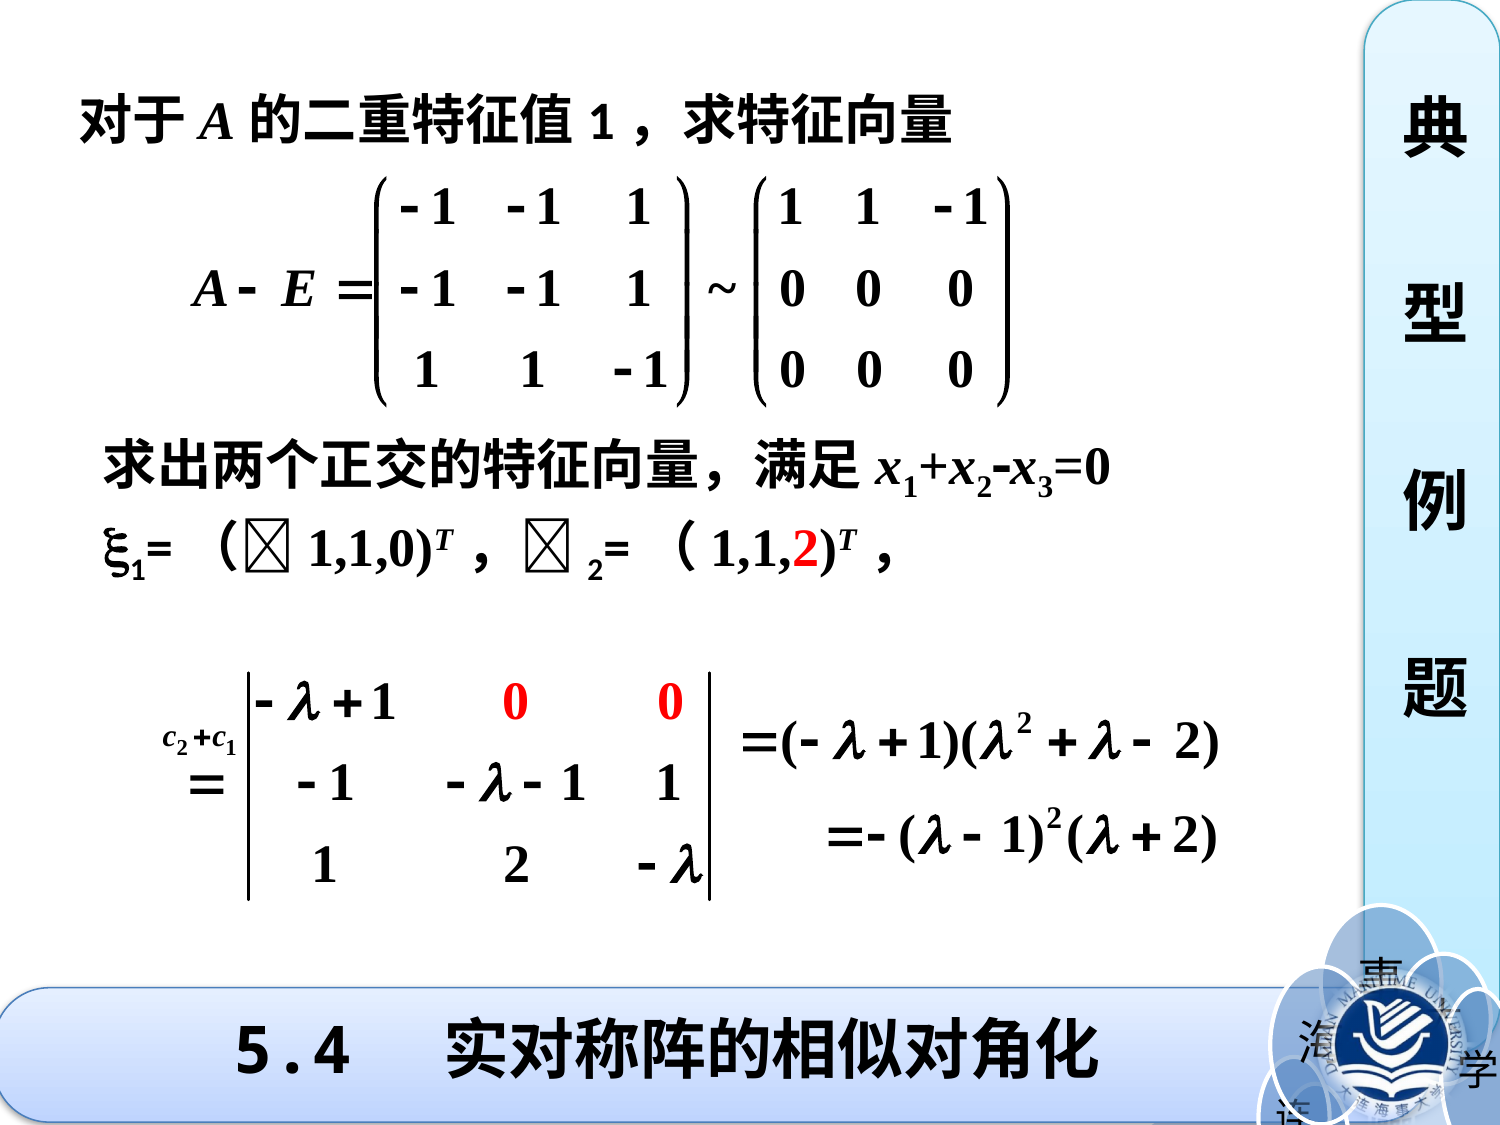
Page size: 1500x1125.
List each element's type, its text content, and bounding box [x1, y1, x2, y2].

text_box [159, 666, 718, 906]
title 5.4 实对称阵的相似对角化 [29, 999, 1305, 1094]
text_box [820, 798, 1223, 870]
text_box 1=（1,1,0)T，2=（1,1,2)T， [88, 505, 1201, 594]
text_box 对于A的二重特征值1，求特征向量 [63, 78, 1176, 158]
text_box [185, 172, 1020, 411]
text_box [734, 703, 1223, 776]
text_box 典 型 例 题 [1387, 78, 1483, 882]
text_box 求出两个正交的特征向量，满足x1+x2x3=0 [88, 422, 1282, 512]
picture [1310, 960, 1481, 1114]
